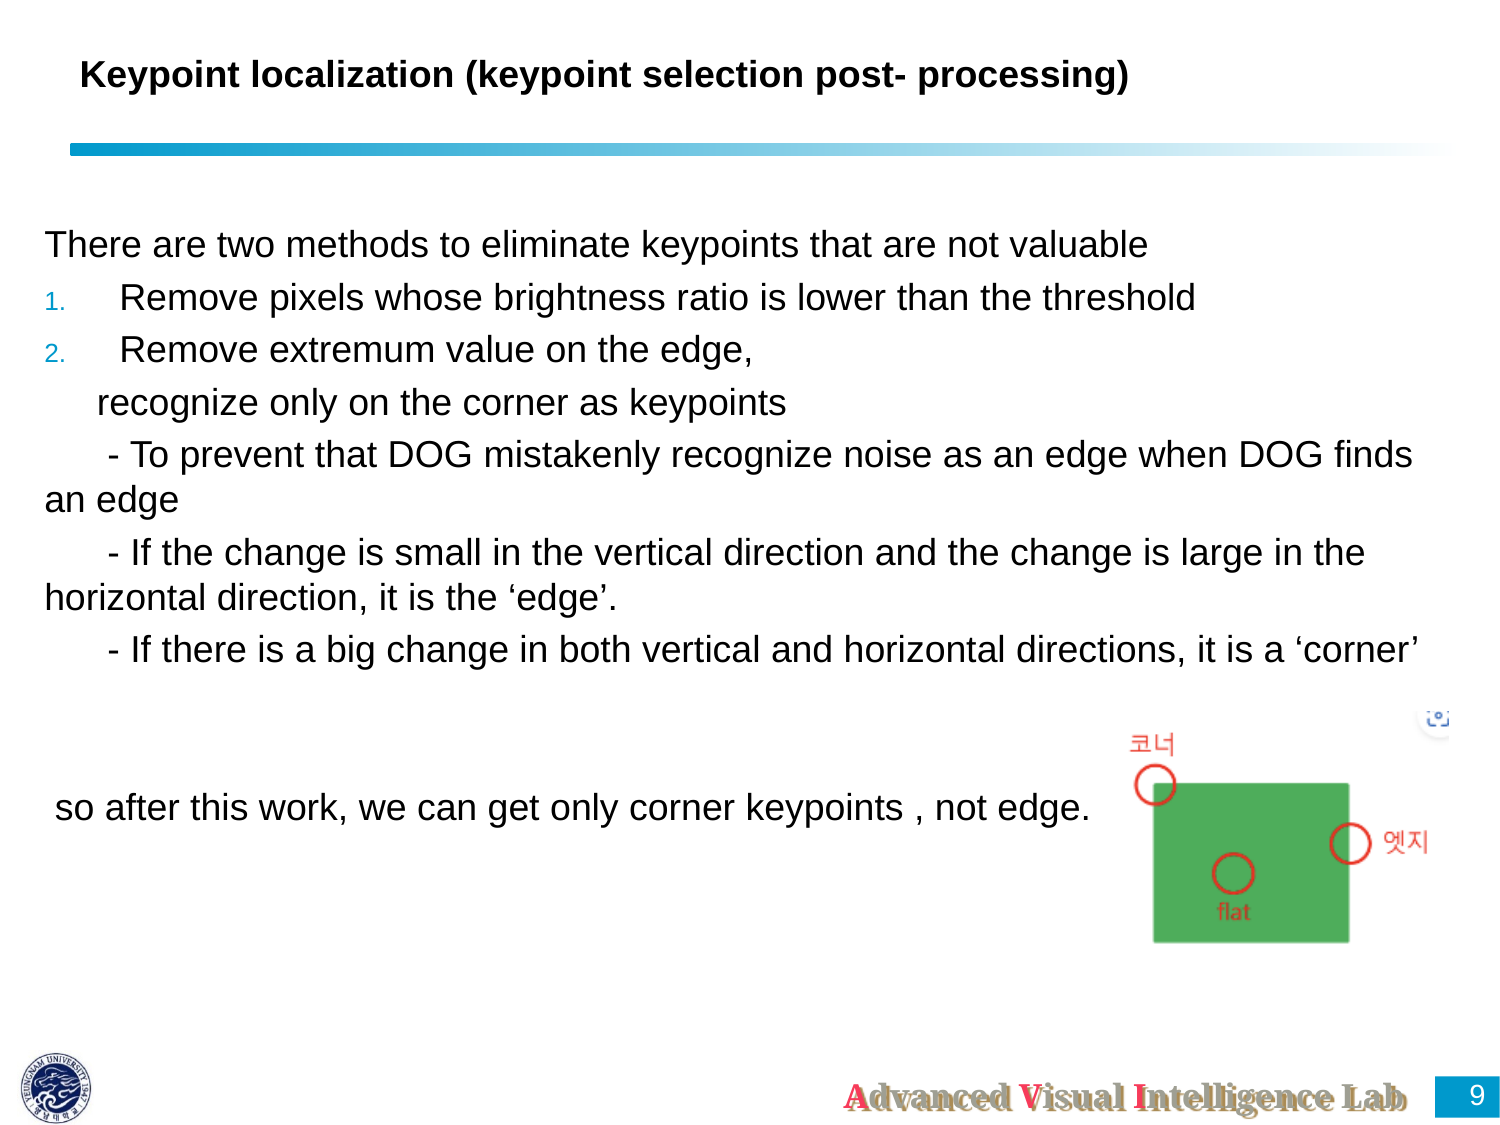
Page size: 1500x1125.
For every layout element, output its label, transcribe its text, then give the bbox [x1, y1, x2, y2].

slide_number 9 [1150, 1068, 1500, 1125]
text_box Keypoint localization (keypoint selection post- processing) [64, 42, 1199, 103]
picture [1089, 711, 1449, 983]
list There are two methods to eliminate keypoints that are not valuable Remove pixels whose brightness ratio is lower than the threshold Remove extremum value on the edge, recognize only on the corner as keypoints - To prevent that DOG mistakenly recognize noise as an edge when DOG finds an edge - If the change is small in the vertical direction and the change is large in the horizontal direction, it is the ‘edge’. - If there is a big change in both vertical and horizontal directions, it is a ‘corner’ so after this work, we can get only corner keypoints , not edge. [29, 212, 1448, 960]
picture [17, 1050, 94, 1125]
